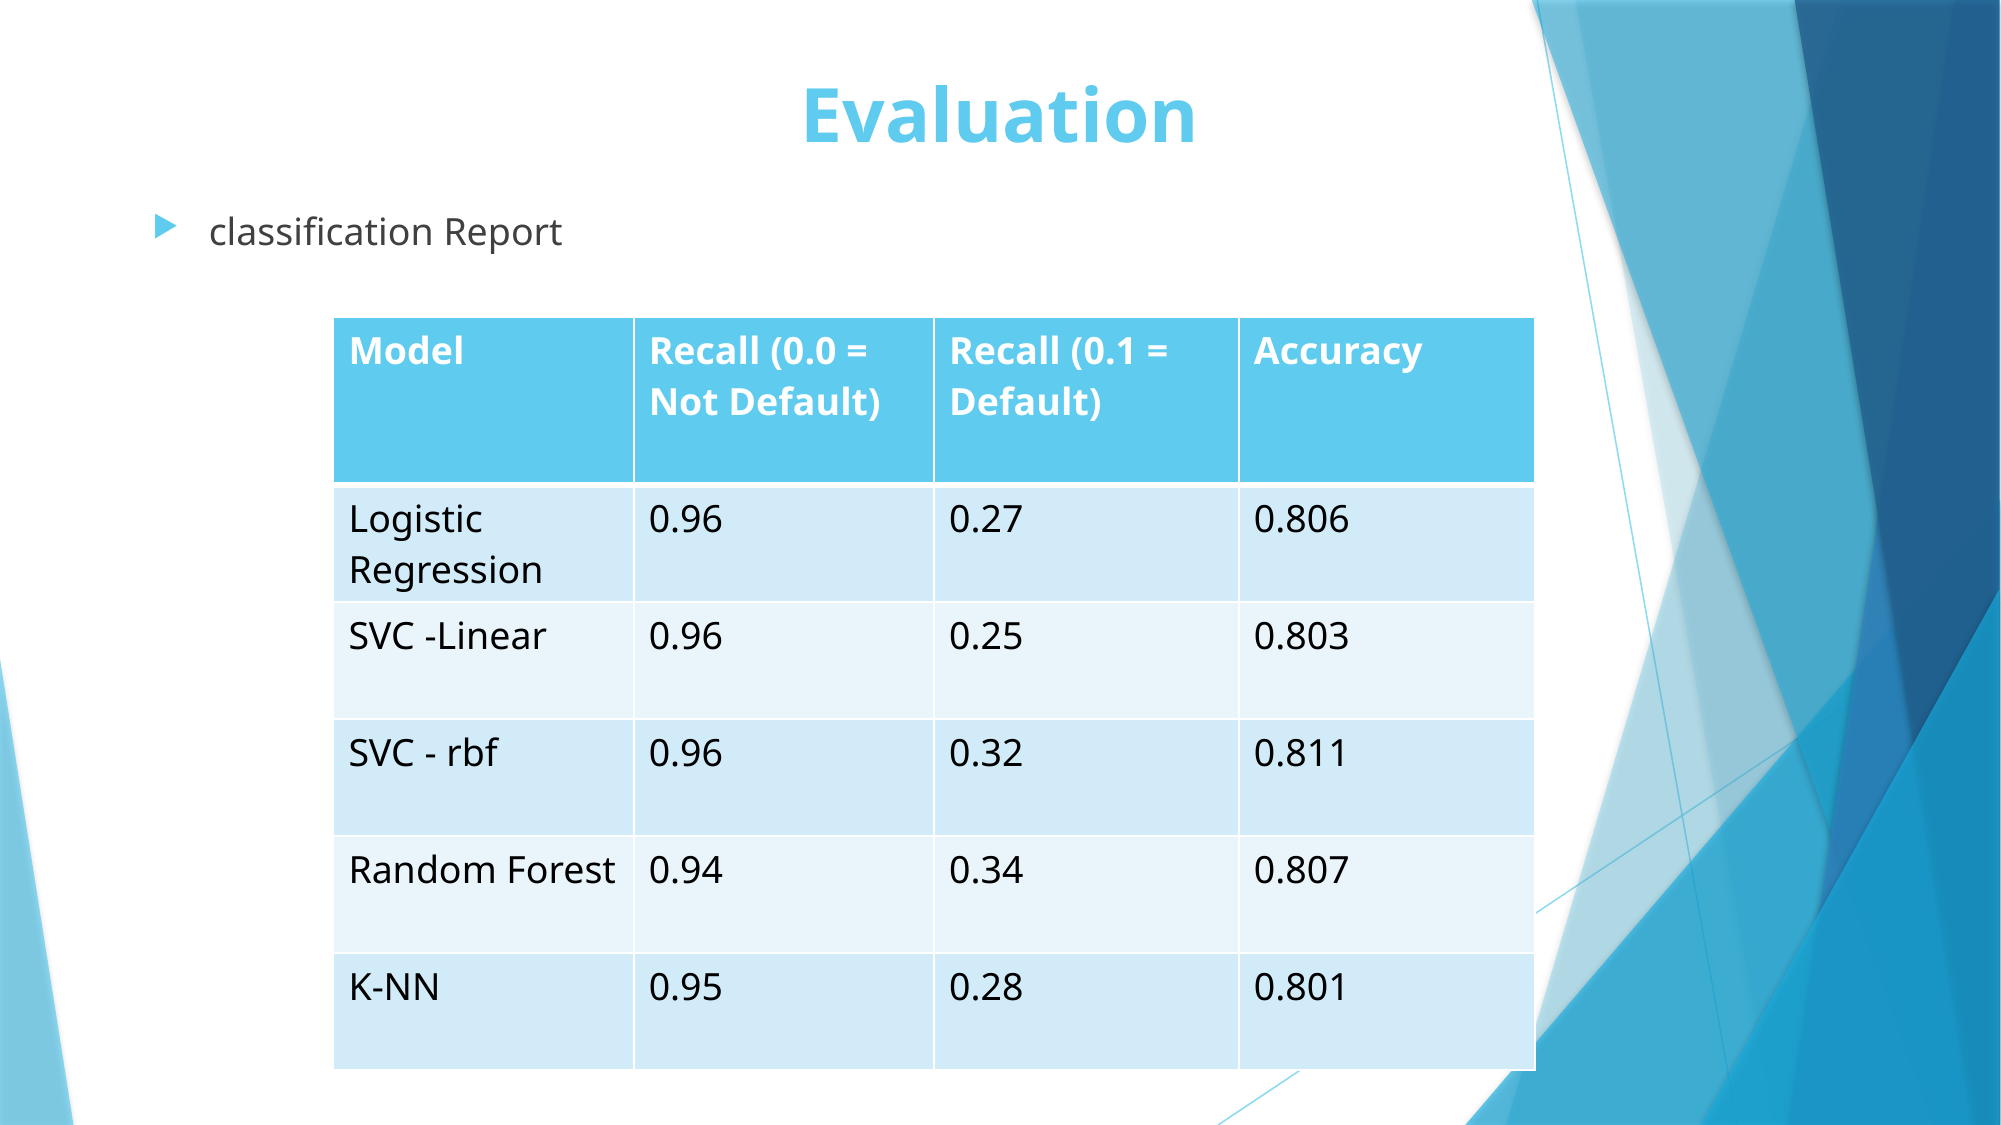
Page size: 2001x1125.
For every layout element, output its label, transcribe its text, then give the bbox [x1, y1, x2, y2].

table_cell 0.811 [1240, 720, 1534, 835]
table_cell 0.28 [935, 954, 1238, 1069]
table_cell 0.96 [635, 488, 933, 601]
table_cell 0.807 [1240, 837, 1534, 952]
table_header Recall (0.1 = Default) [935, 318, 1238, 482]
list classification Report [137, 200, 1863, 1014]
table_cell 0.94 [635, 837, 933, 952]
table_cell Logistic Regression [334, 488, 633, 601]
table_cell K-NN [334, 954, 633, 1069]
table_cell 0.34 [935, 837, 1238, 952]
table_cell SVC -Linear [334, 603, 633, 718]
table_cell 0.801 [1240, 954, 1534, 1069]
table_cell 0.803 [1240, 603, 1534, 718]
table_header Accuracy [1240, 318, 1534, 482]
title Evaluation [137, 59, 1863, 182]
table_header Model [334, 318, 633, 482]
table_cell Random Forest [334, 837, 633, 952]
table_cell 0.96 [635, 720, 933, 835]
table_cell 0.25 [935, 603, 1238, 718]
table_cell 0.95 [635, 954, 933, 1069]
table_cell 0.27 [935, 488, 1238, 601]
table_cell SVC - rbf [334, 720, 633, 835]
table_cell 0.806 [1240, 488, 1534, 601]
table_cell 0.96 [635, 603, 933, 718]
table_cell 0.32 [935, 720, 1238, 835]
table_header Recall (0.0 = Not Default) [635, 318, 933, 482]
